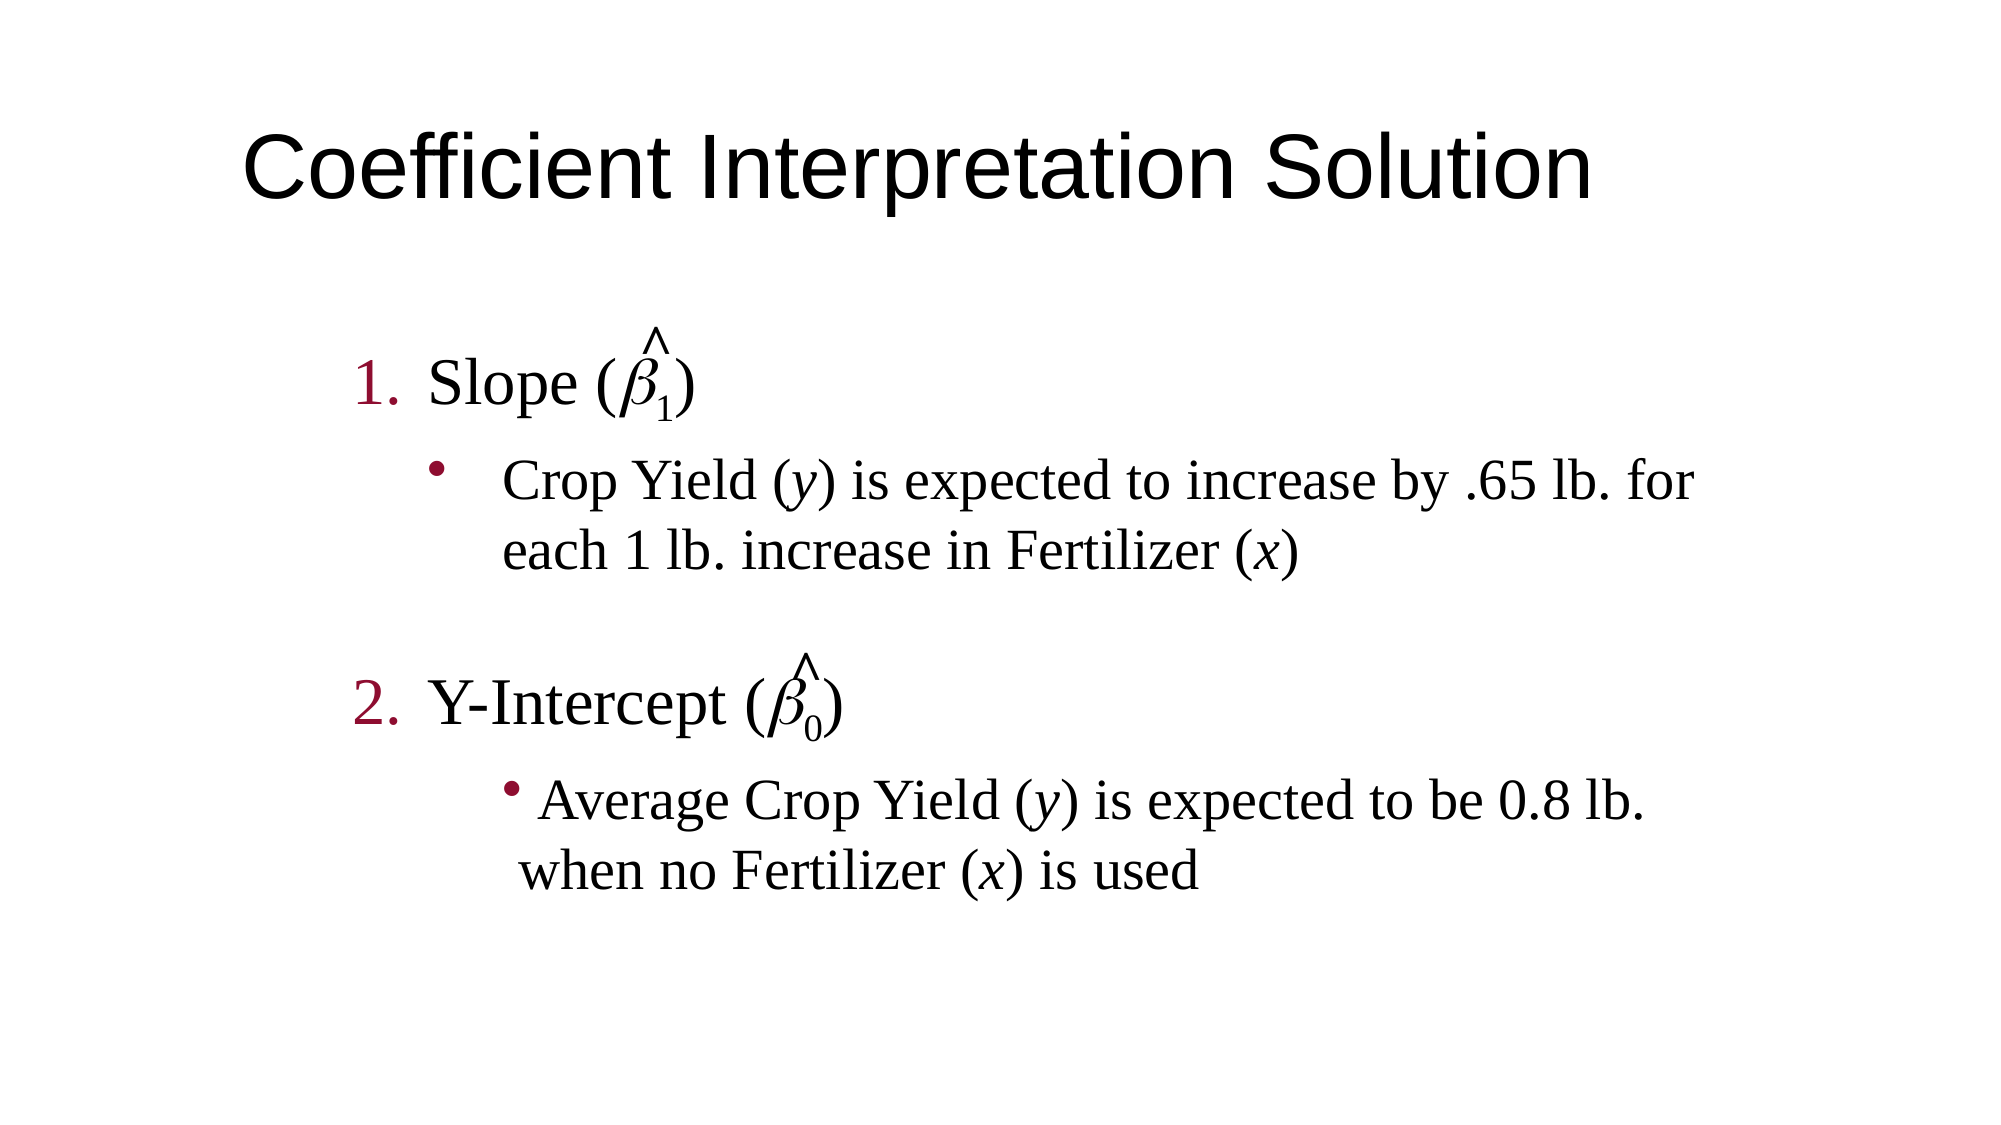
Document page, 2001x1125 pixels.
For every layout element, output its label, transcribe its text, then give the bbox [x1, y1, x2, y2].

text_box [337, 625, 1700, 900]
title Coefficient Interpretation Solution [137, 59, 1700, 278]
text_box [337, 299, 1713, 580]
